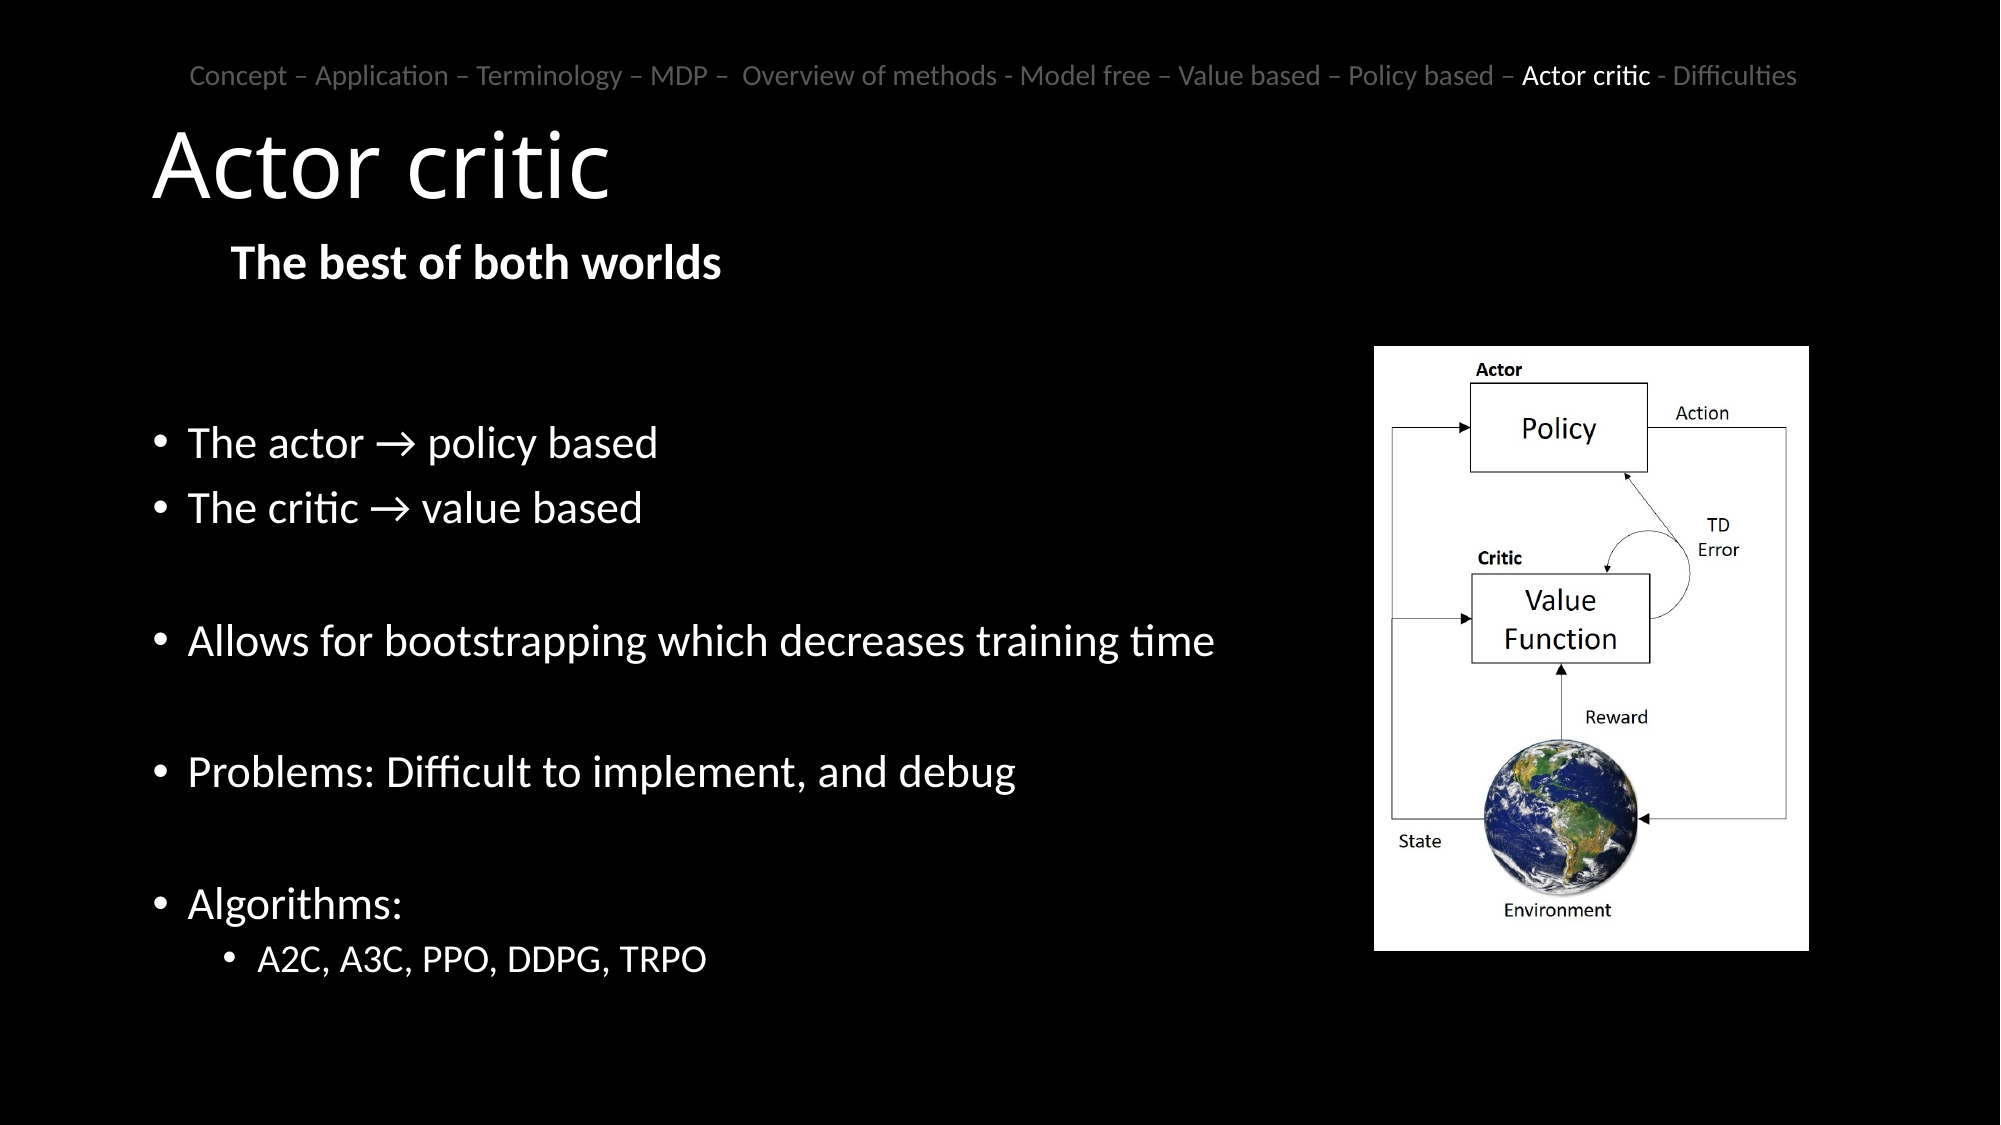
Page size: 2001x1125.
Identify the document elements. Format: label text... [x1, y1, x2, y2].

list The actor → policy based The critic → value based Allows for bootstrapping which decreases training time Problems: Difficult to implement, and debug Algorithms: A2C, A3C, PPO, DDPG, TRPO [137, 410, 1237, 1016]
title Actor critic [137, 99, 1863, 278]
list The best of both worlds [215, 206, 1062, 298]
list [1374, 346, 1809, 952]
text_box Concept – Application – Terminology – MDP – Overview of methods - Model free – Value based – Policy based – Actor critic - Difficulties [73, 48, 1926, 99]
